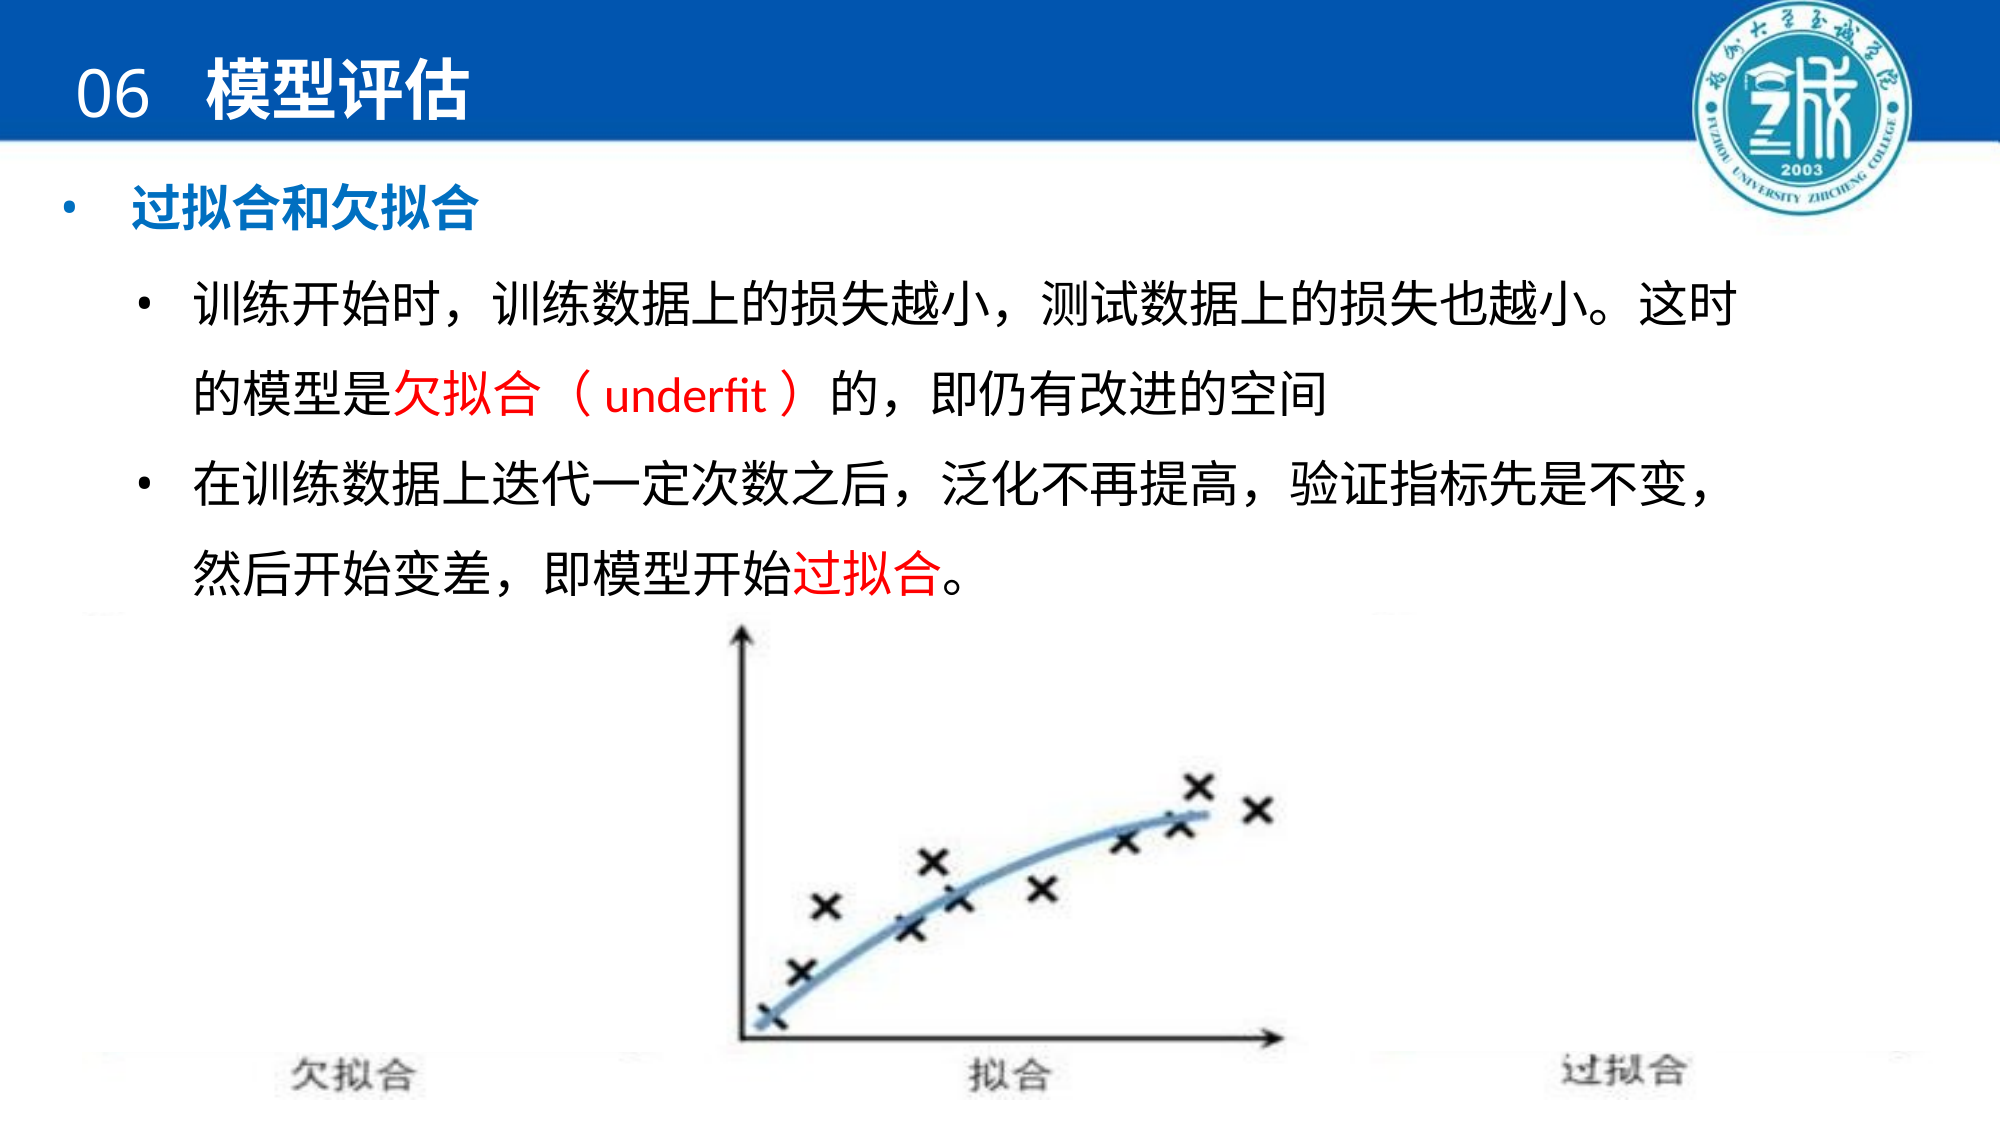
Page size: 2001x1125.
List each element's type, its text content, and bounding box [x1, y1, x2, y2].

text_box 过拟合和欠拟合 训练开始时，训练数据上的损失越小，测试数据上的损失也越小。这时的模型是欠拟合（underfit）的，即仍有改进的空间 在训练数据上迭代一定次数之后，泛化不再提高，验证指标先是不变，然后开始变差，即模型开始过拟合。 [58, 145, 1745, 603]
picture [49, 612, 1972, 1100]
picture [0, 0, 2000, 236]
title 模型评估 [203, 45, 475, 236]
text_box 06 [73, 48, 153, 131]
